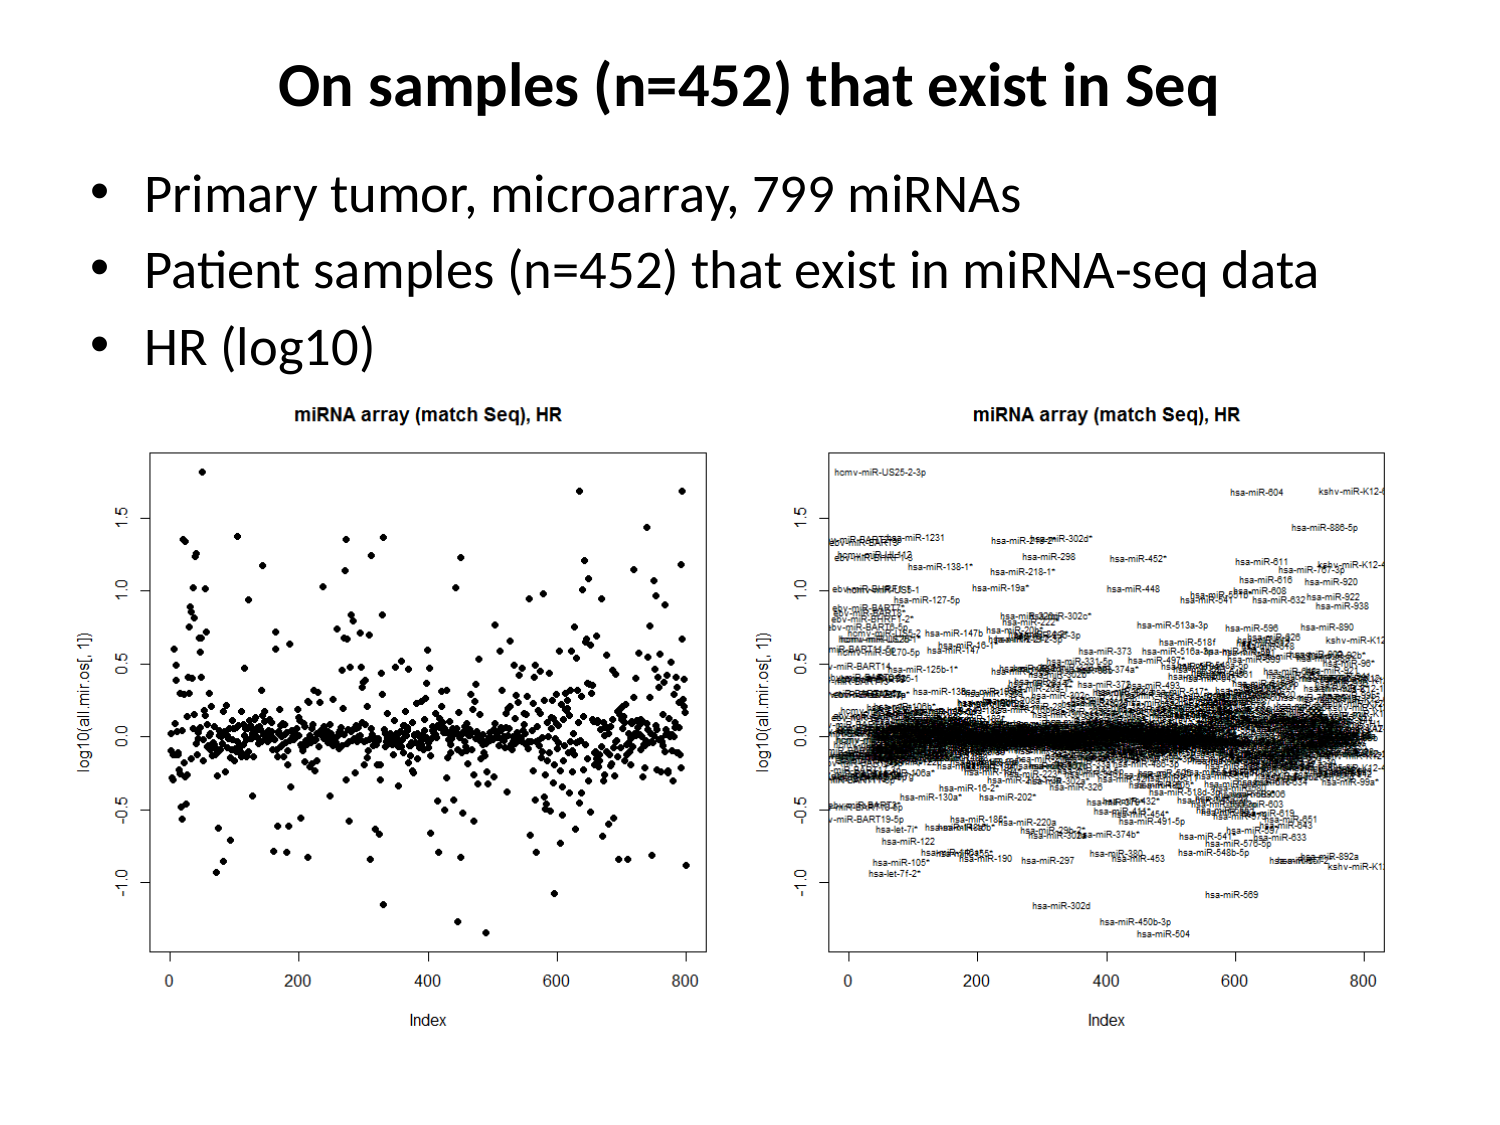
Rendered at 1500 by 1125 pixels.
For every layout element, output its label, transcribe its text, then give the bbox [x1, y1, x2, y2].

list Primary tumor, microarray, 799 miRNAs Patient samples (n=452) that exist in miRNA-seq data HR (log10) [75, 149, 1425, 374]
picture [749, 374, 1426, 1051]
picture [71, 374, 747, 1051]
title On samples (n=452) that exist in Seq [75, 24, 1425, 138]
